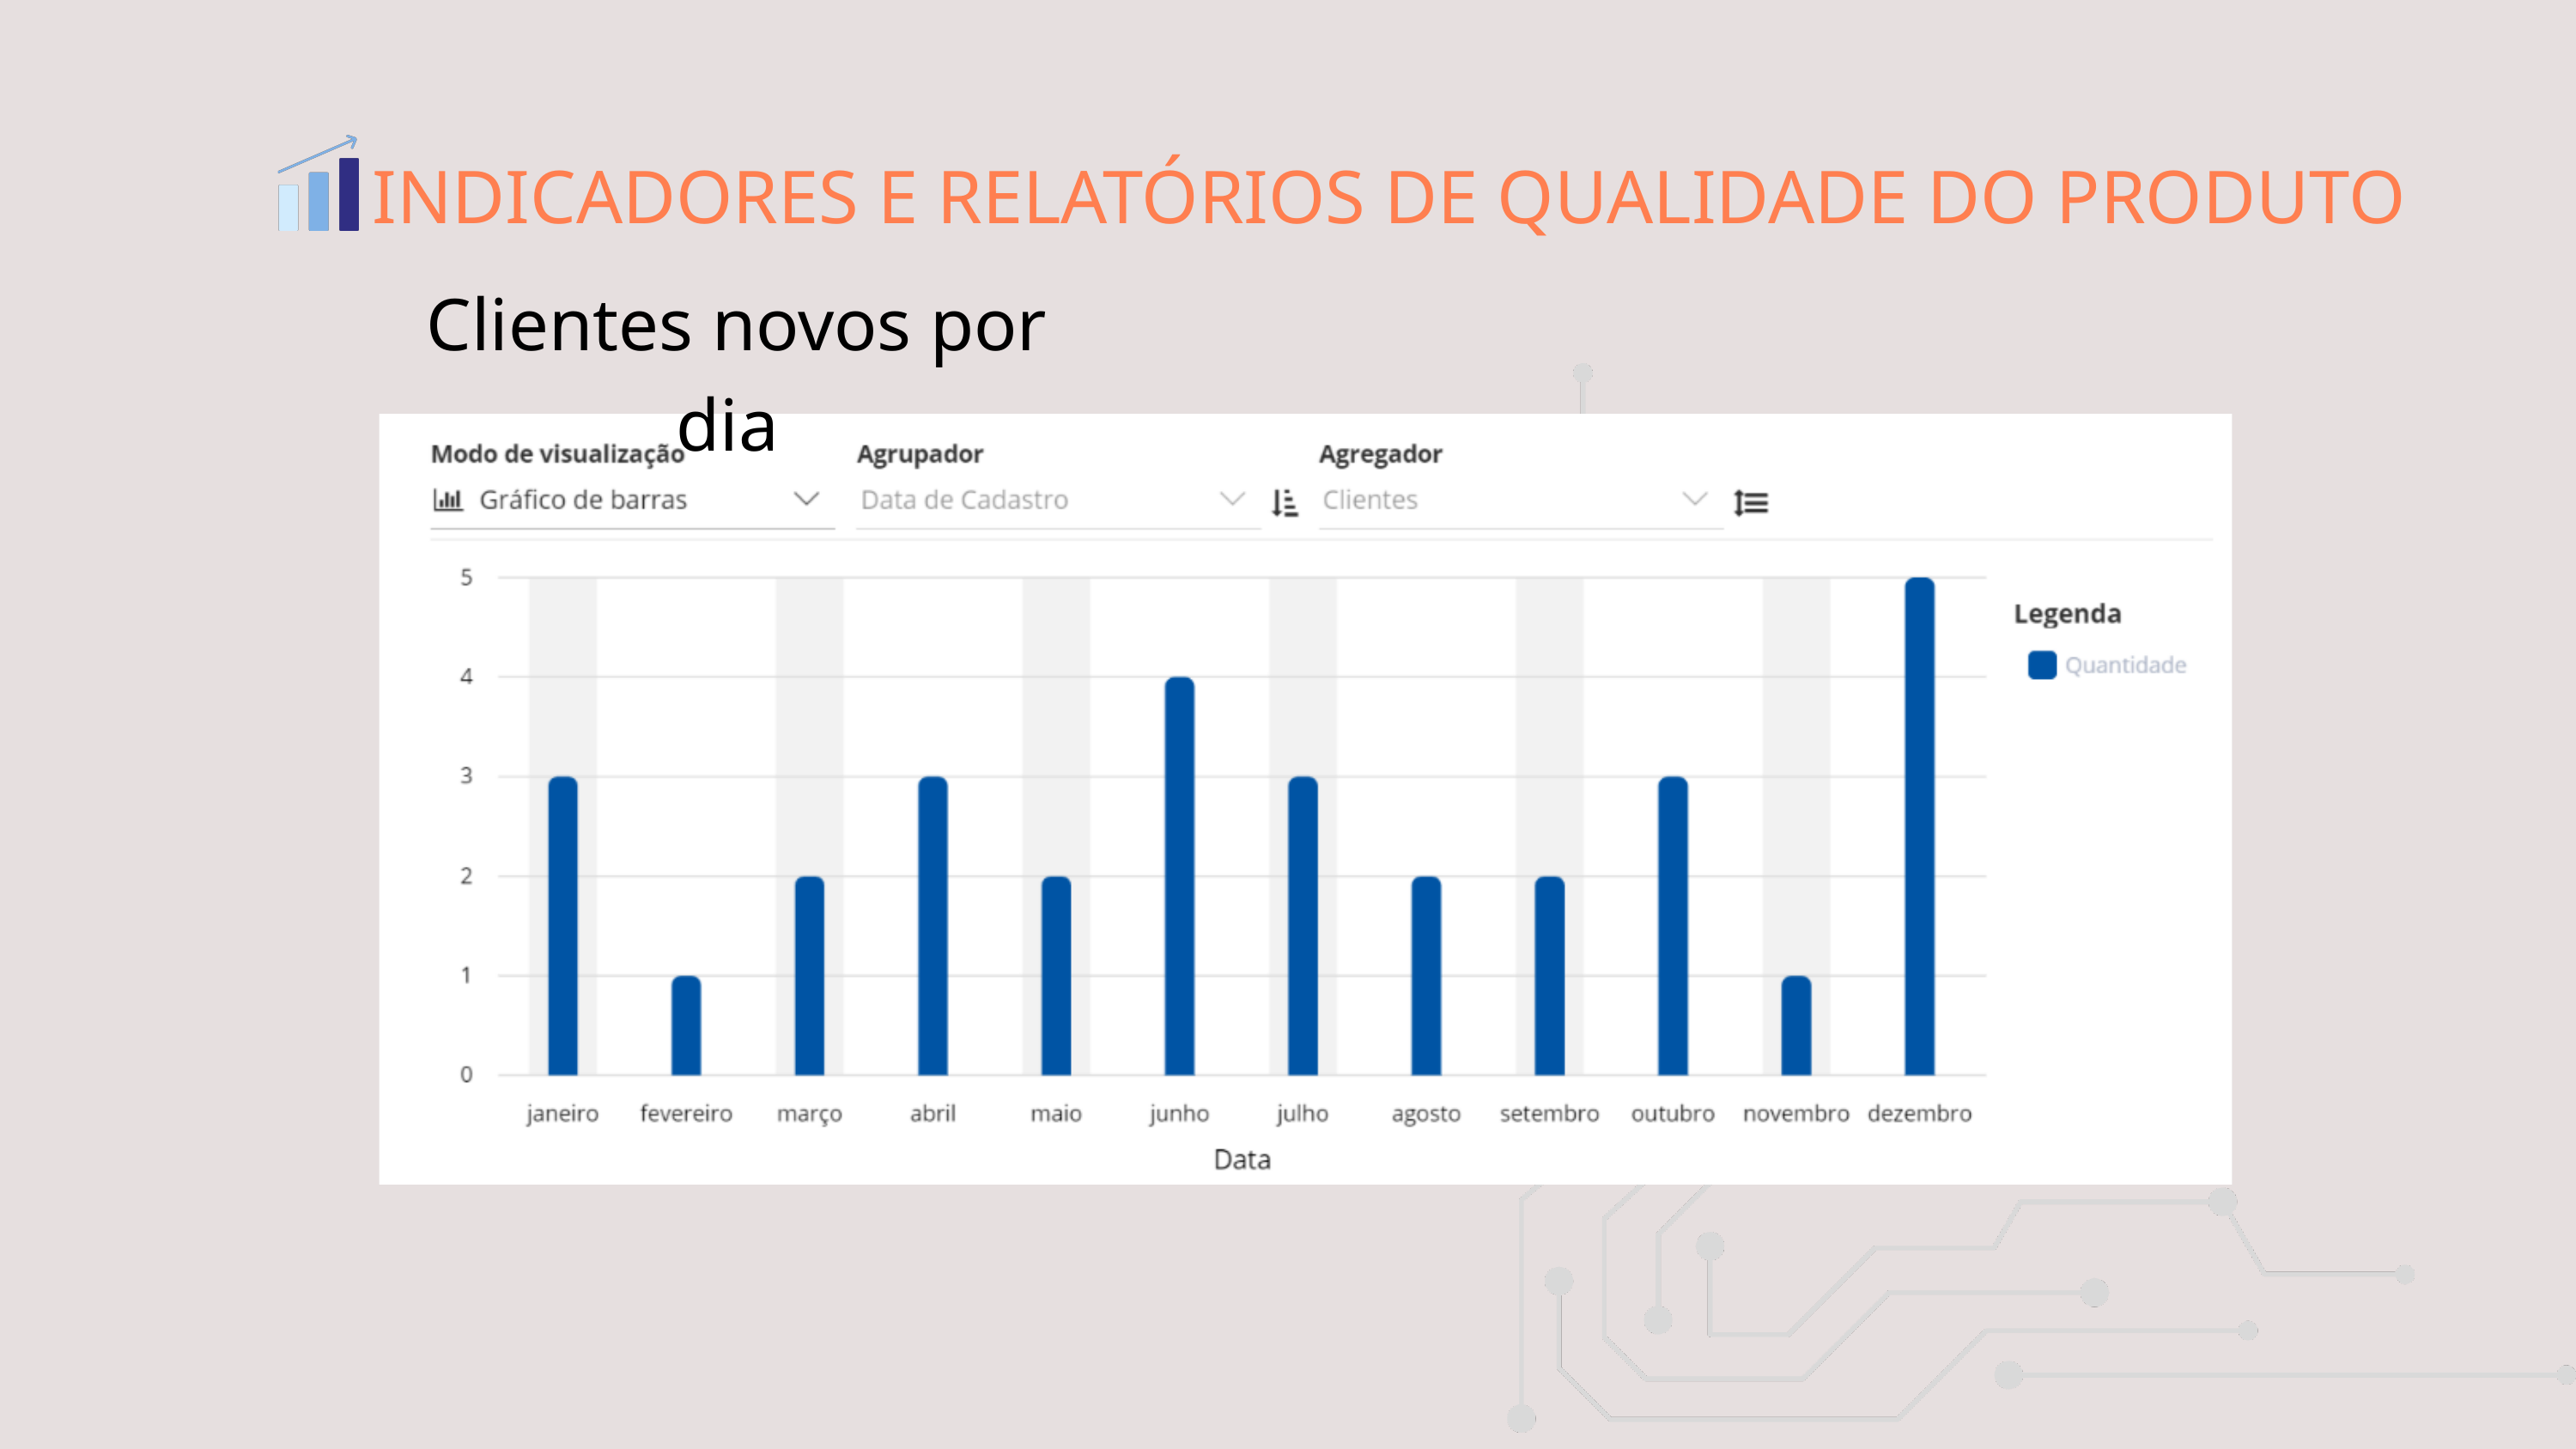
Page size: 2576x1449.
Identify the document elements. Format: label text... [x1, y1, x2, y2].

text_box Clientes novos por dia [379, 264, 1096, 466]
text_box [1507, 363, 2576, 1433]
text_box INDICADORES E RELATÓRIOS DE QUALIDADE DO PRODUTO [359, 33, 2421, 341]
text_box [379, 414, 2233, 1185]
text_box [277, 135, 359, 232]
